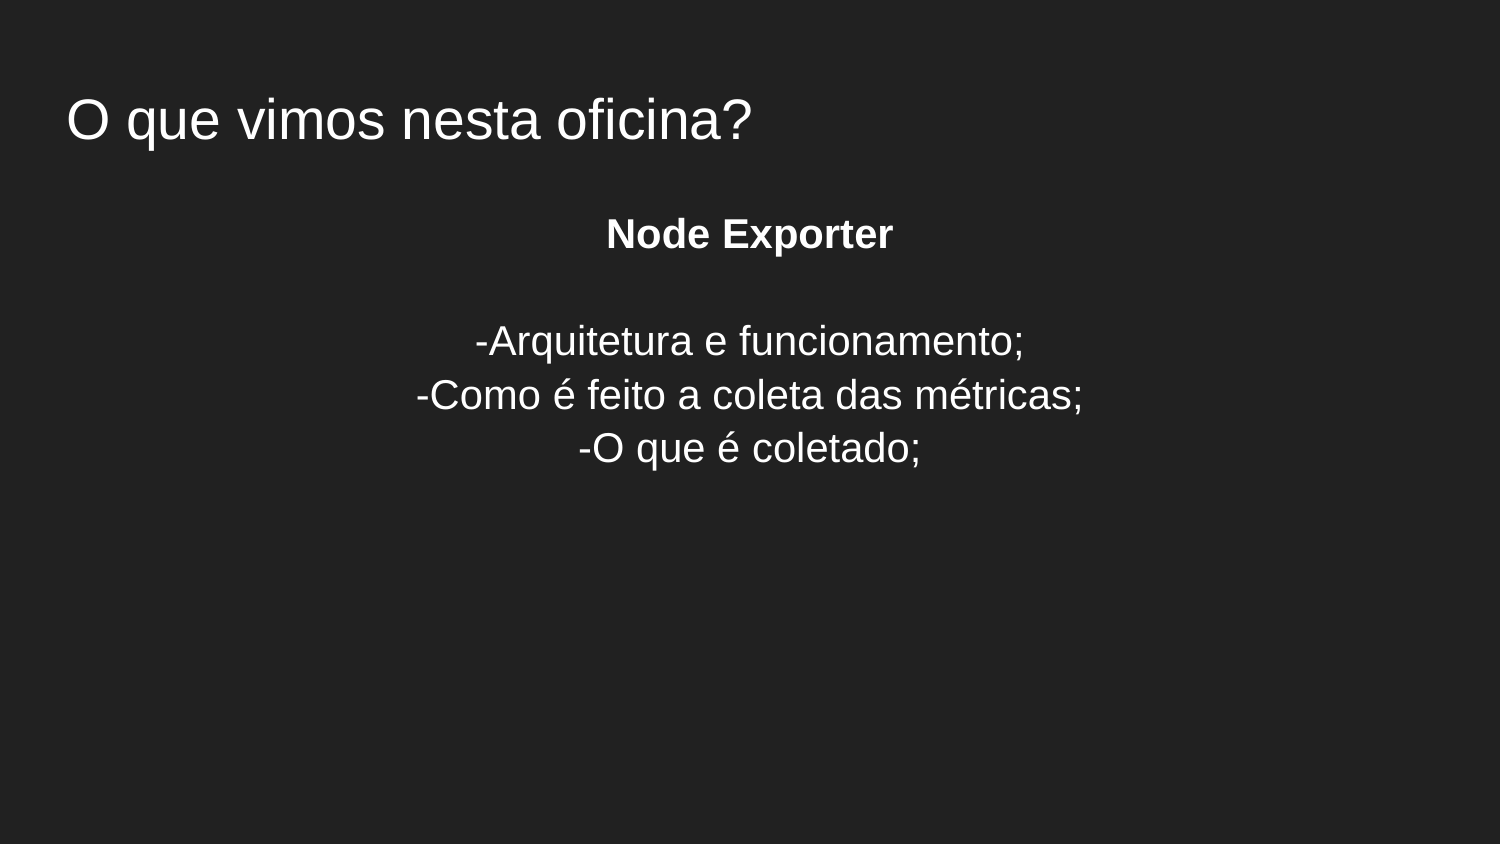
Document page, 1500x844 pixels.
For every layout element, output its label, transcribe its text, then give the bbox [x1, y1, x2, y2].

title O que vimos nesta oficina? [51, 72, 1449, 167]
list Node Exporter -Arquitetura e funcionamento; -Como é feito a coleta das métricas; -O que é coletado; [51, 189, 1449, 750]
